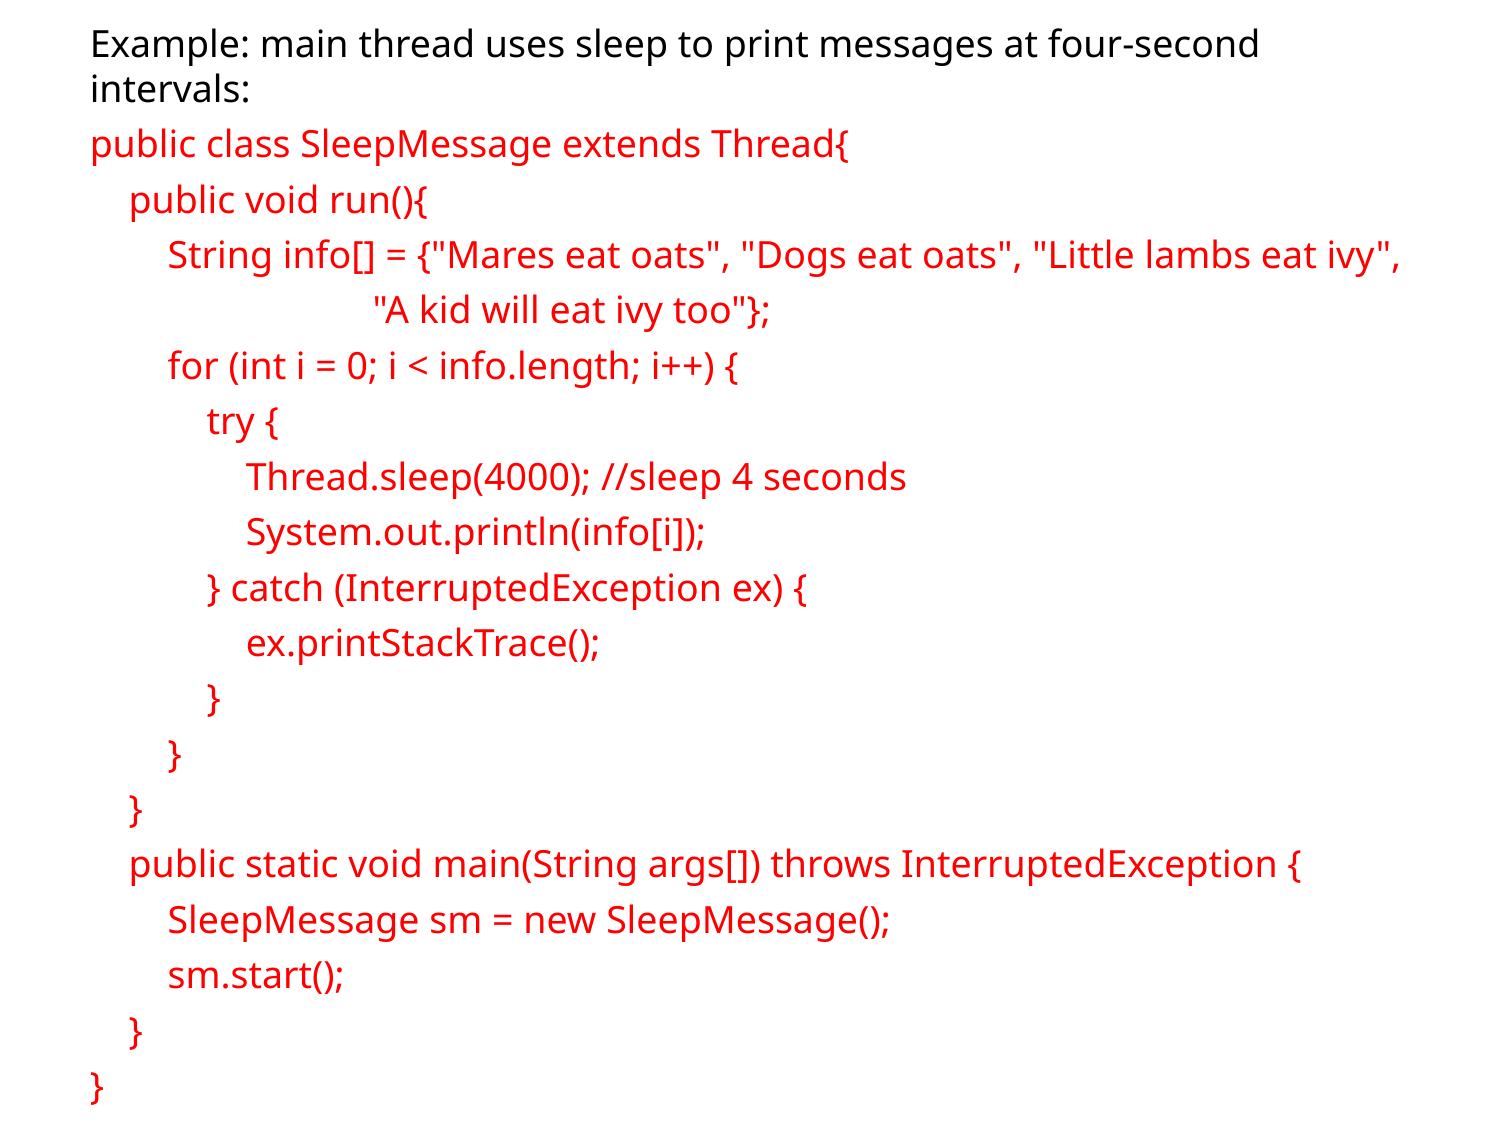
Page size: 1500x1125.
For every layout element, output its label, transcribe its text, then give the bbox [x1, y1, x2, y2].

list Example: main thread uses sleep to print messages at four-second intervals: public class SleepMessage extends Thread{ public void run(){ String info[] = {"Mares eat oats", "Dogs eat oats", "Little lambs eat ivy", "A kid will eat ivy too"}; for (int i = 0; i < info.length; i++) { try { Thread.sleep(4000); //sleep 4 seconds System.out.println(info[i]); } catch (InterruptedException ex) { ex.printStackTrace(); } } } public static void main(String args[]) throws InterruptedException { SleepMessage sm = new SleepMessage(); sm.start(); } } [75, 12, 1425, 1125]
